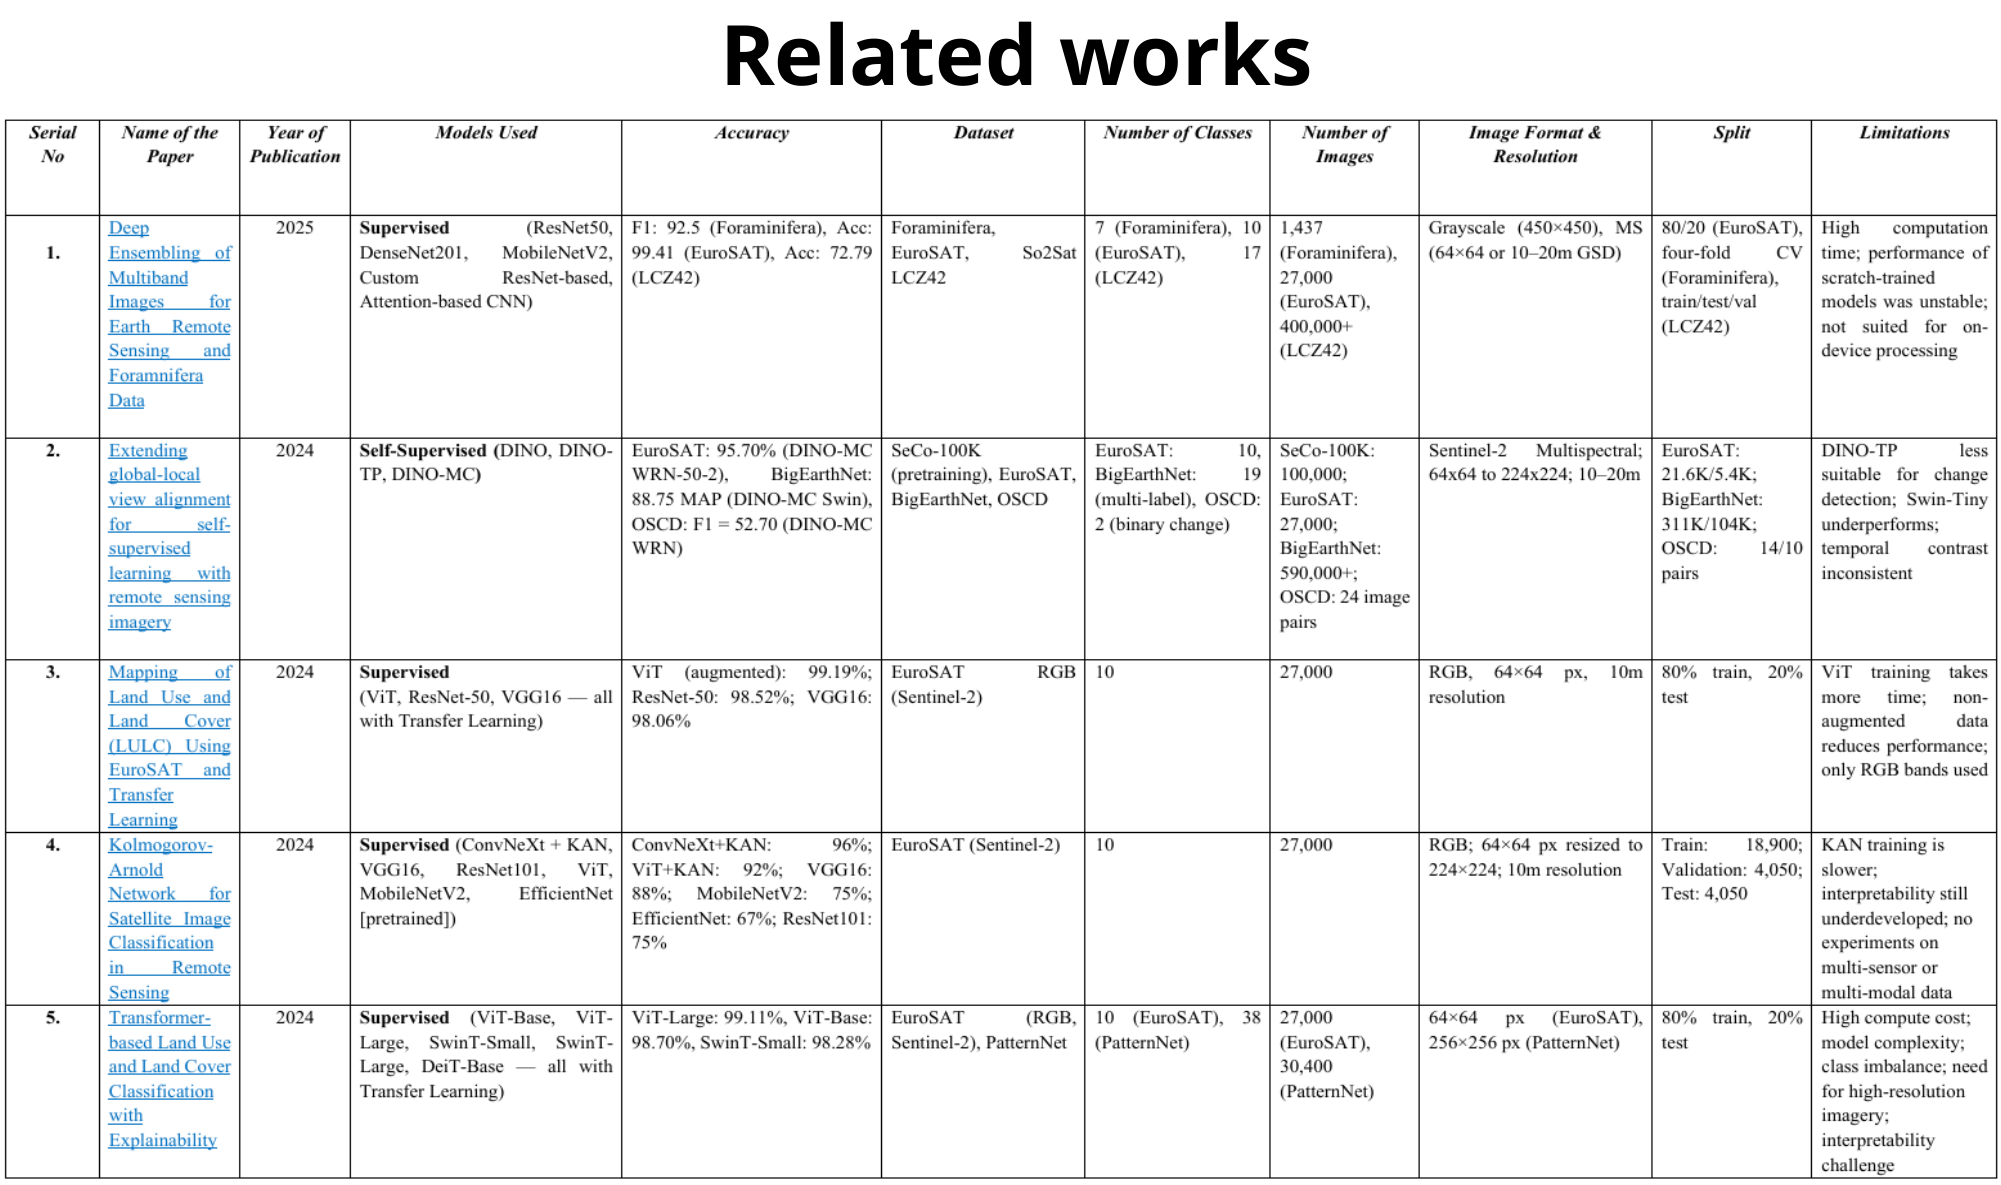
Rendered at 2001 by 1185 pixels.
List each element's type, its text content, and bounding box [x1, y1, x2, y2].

picture [0, 116, 2000, 1185]
text_box Related works [705, 0, 1480, 110]
